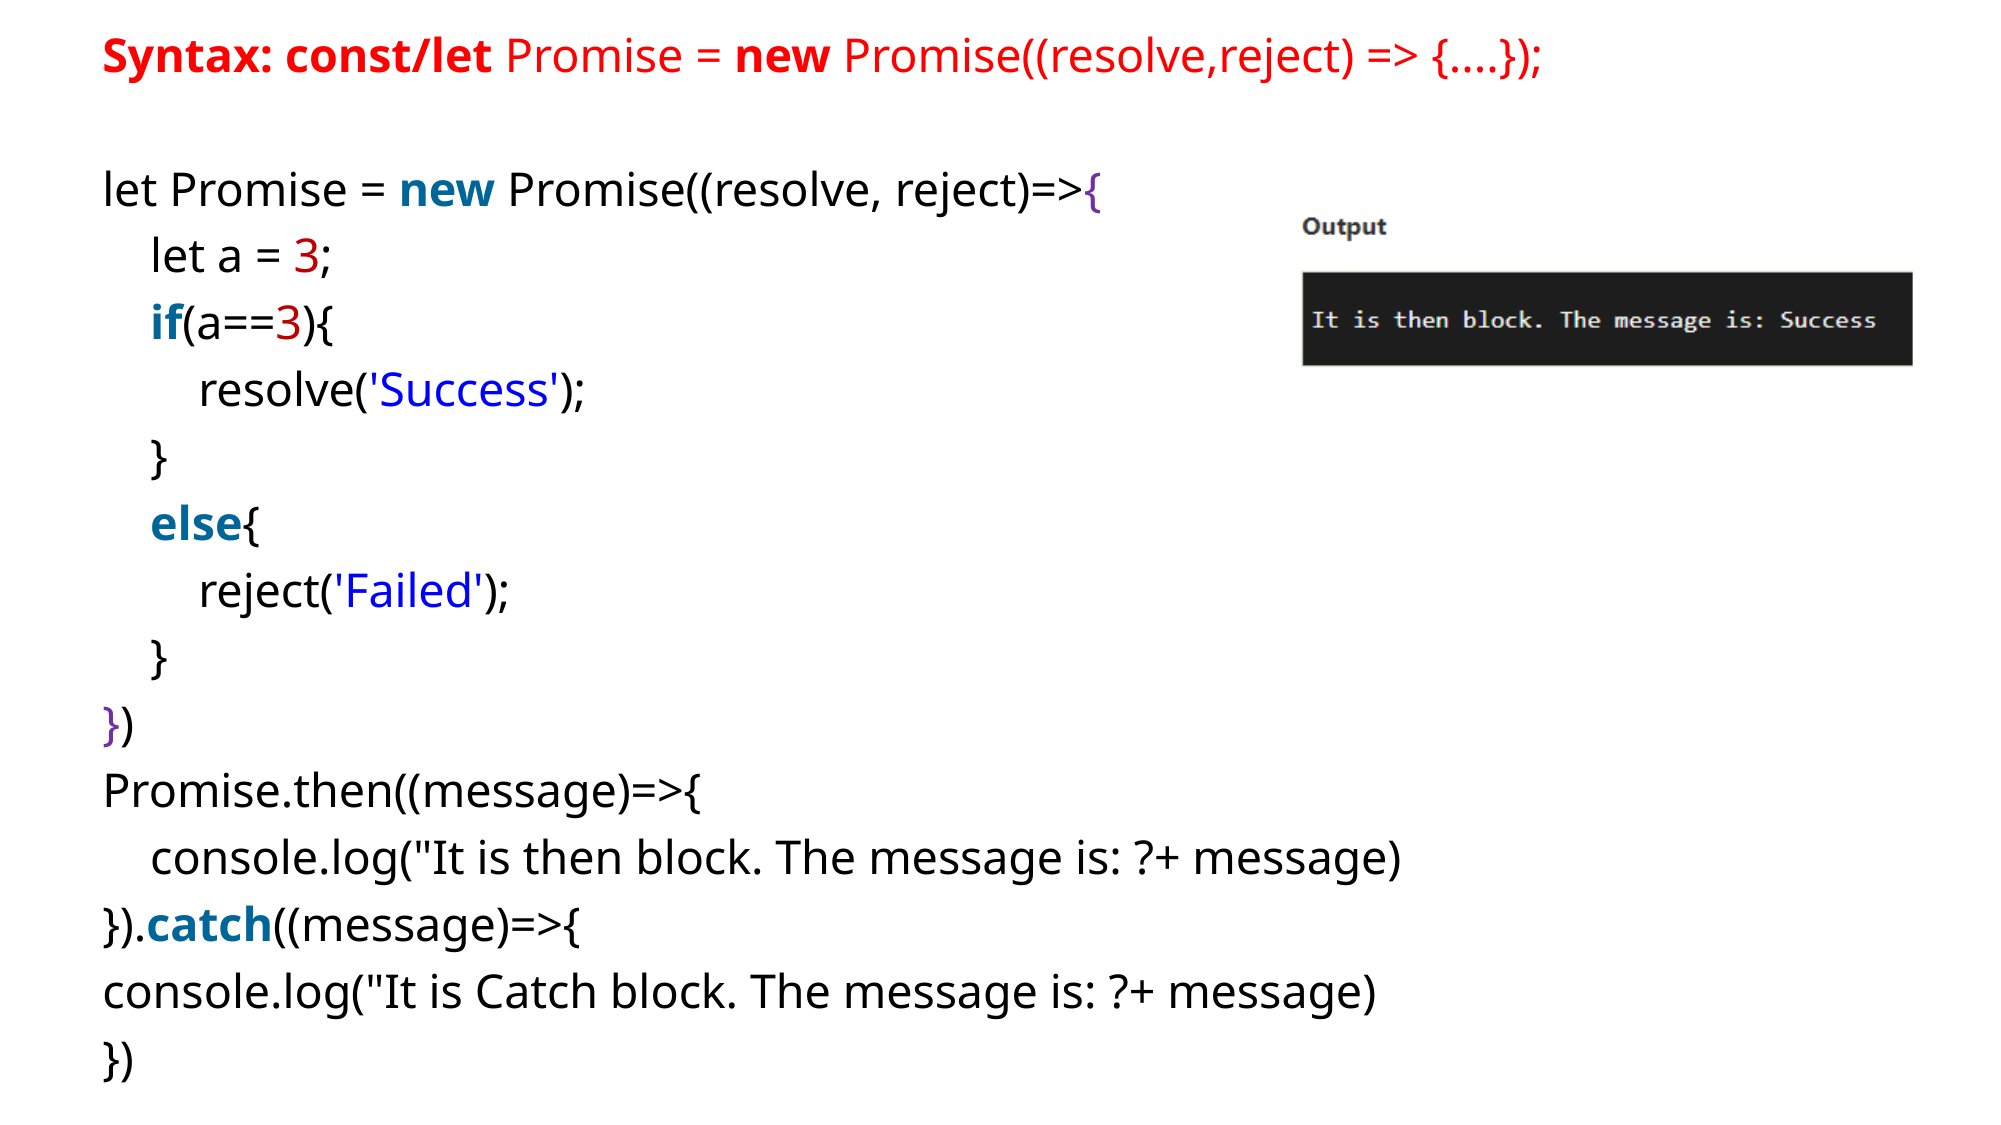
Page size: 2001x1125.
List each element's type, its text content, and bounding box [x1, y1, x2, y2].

picture [1297, 213, 1913, 406]
list Syntax: const/let Promise = new Promise((resolve,reject) => {....}); let Promise = new Promise((resolve, reject)=>{ let a = 3; if(a==3){ resolve('Success'); } else{ reject('Failed'); } }) Promise.then((message)=>{ console.log("It is then block. The message is: ?+ message) }).catch((message)=>{ console.log("It is Catch block. The message is: ?+ message) }) [86, 24, 1935, 1096]
